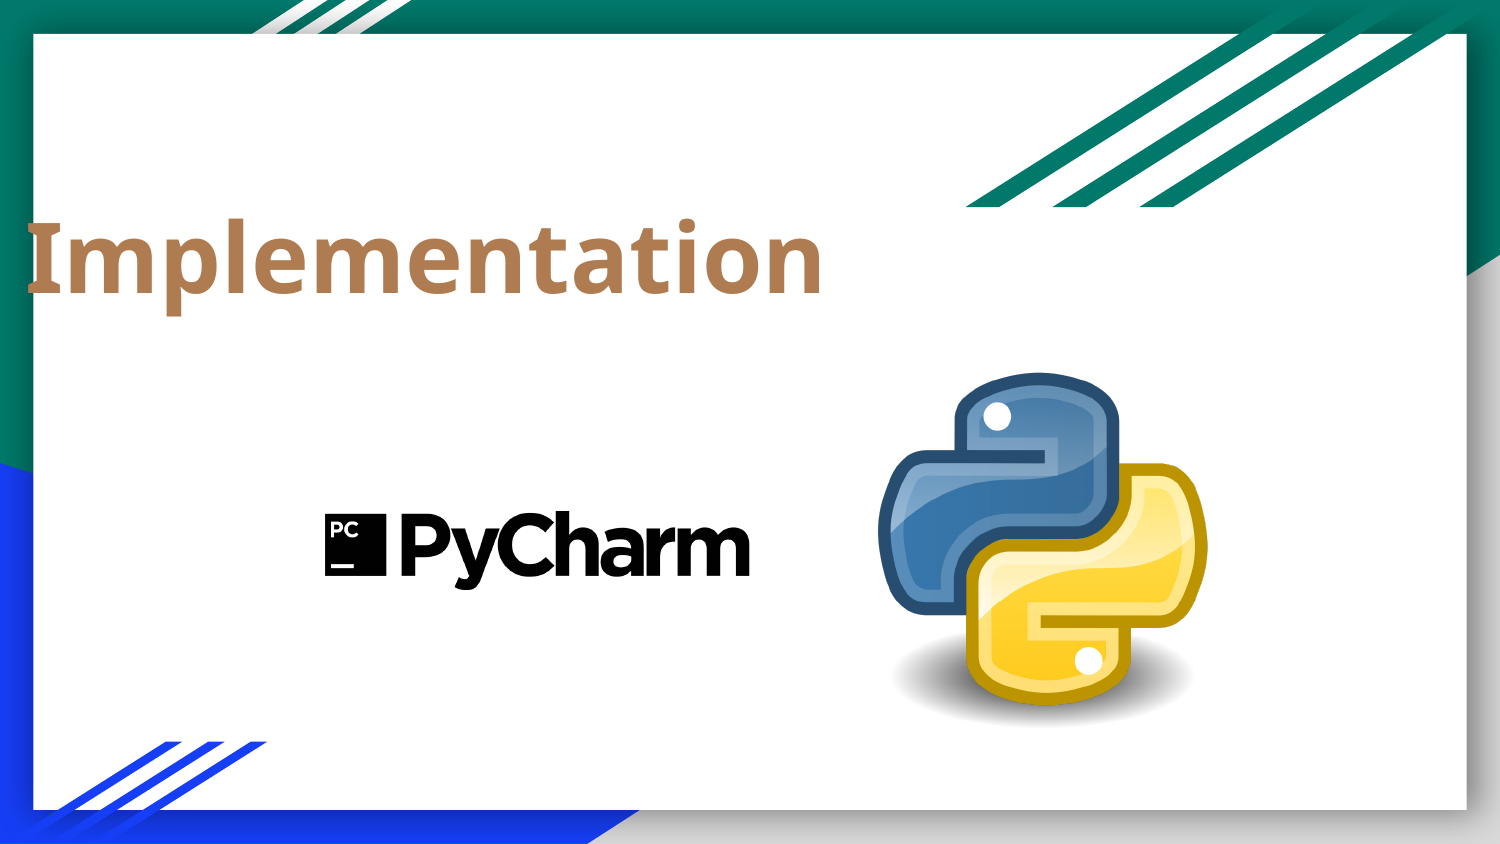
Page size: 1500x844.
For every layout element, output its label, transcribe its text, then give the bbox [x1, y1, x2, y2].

picture [856, 363, 1230, 737]
title Implementation [0, 46, 962, 463]
picture [324, 510, 751, 590]
